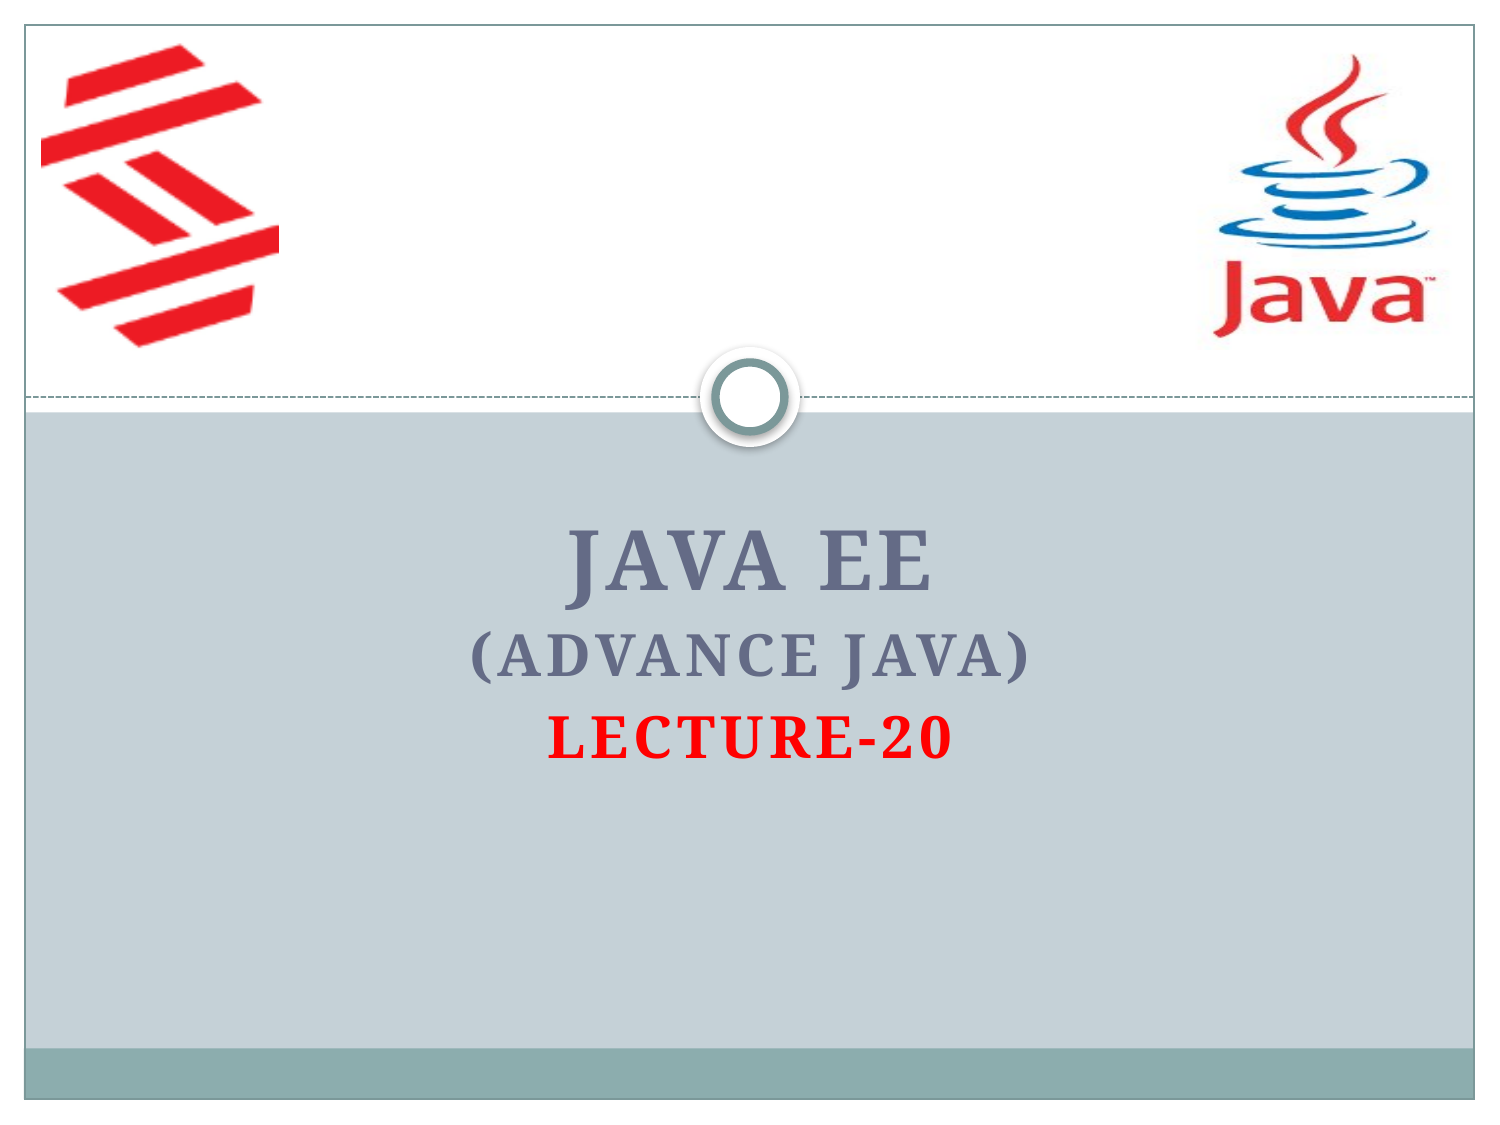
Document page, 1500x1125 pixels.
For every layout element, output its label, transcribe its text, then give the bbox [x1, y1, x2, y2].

picture [1163, 42, 1471, 351]
subtitle Java ee (ADVANCE JAVA) Lecture-20 [225, 499, 1275, 787]
picture [40, 42, 279, 362]
